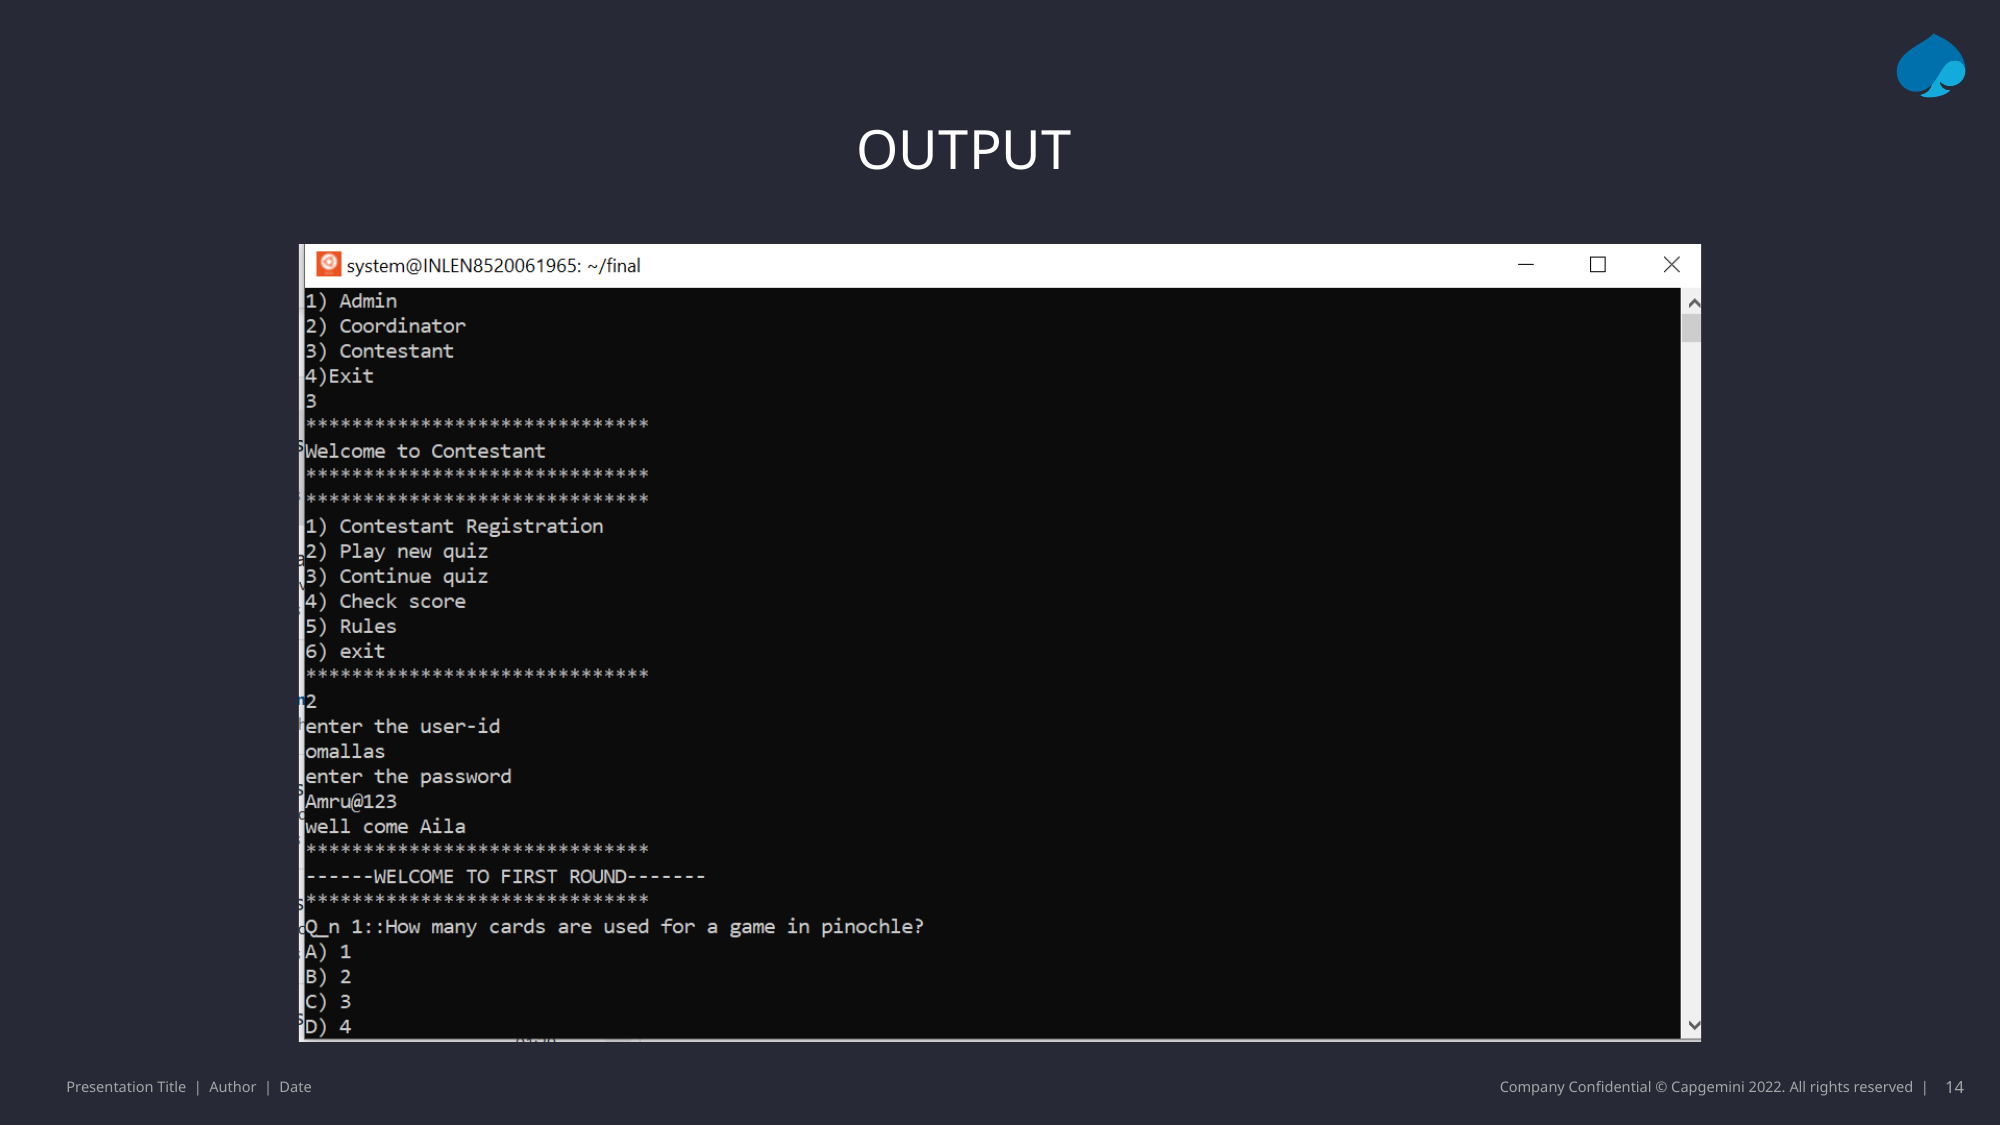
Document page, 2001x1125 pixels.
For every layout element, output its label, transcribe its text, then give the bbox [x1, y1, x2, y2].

title OUTPUT [66, 63, 1863, 182]
picture [298, 244, 1702, 1042]
